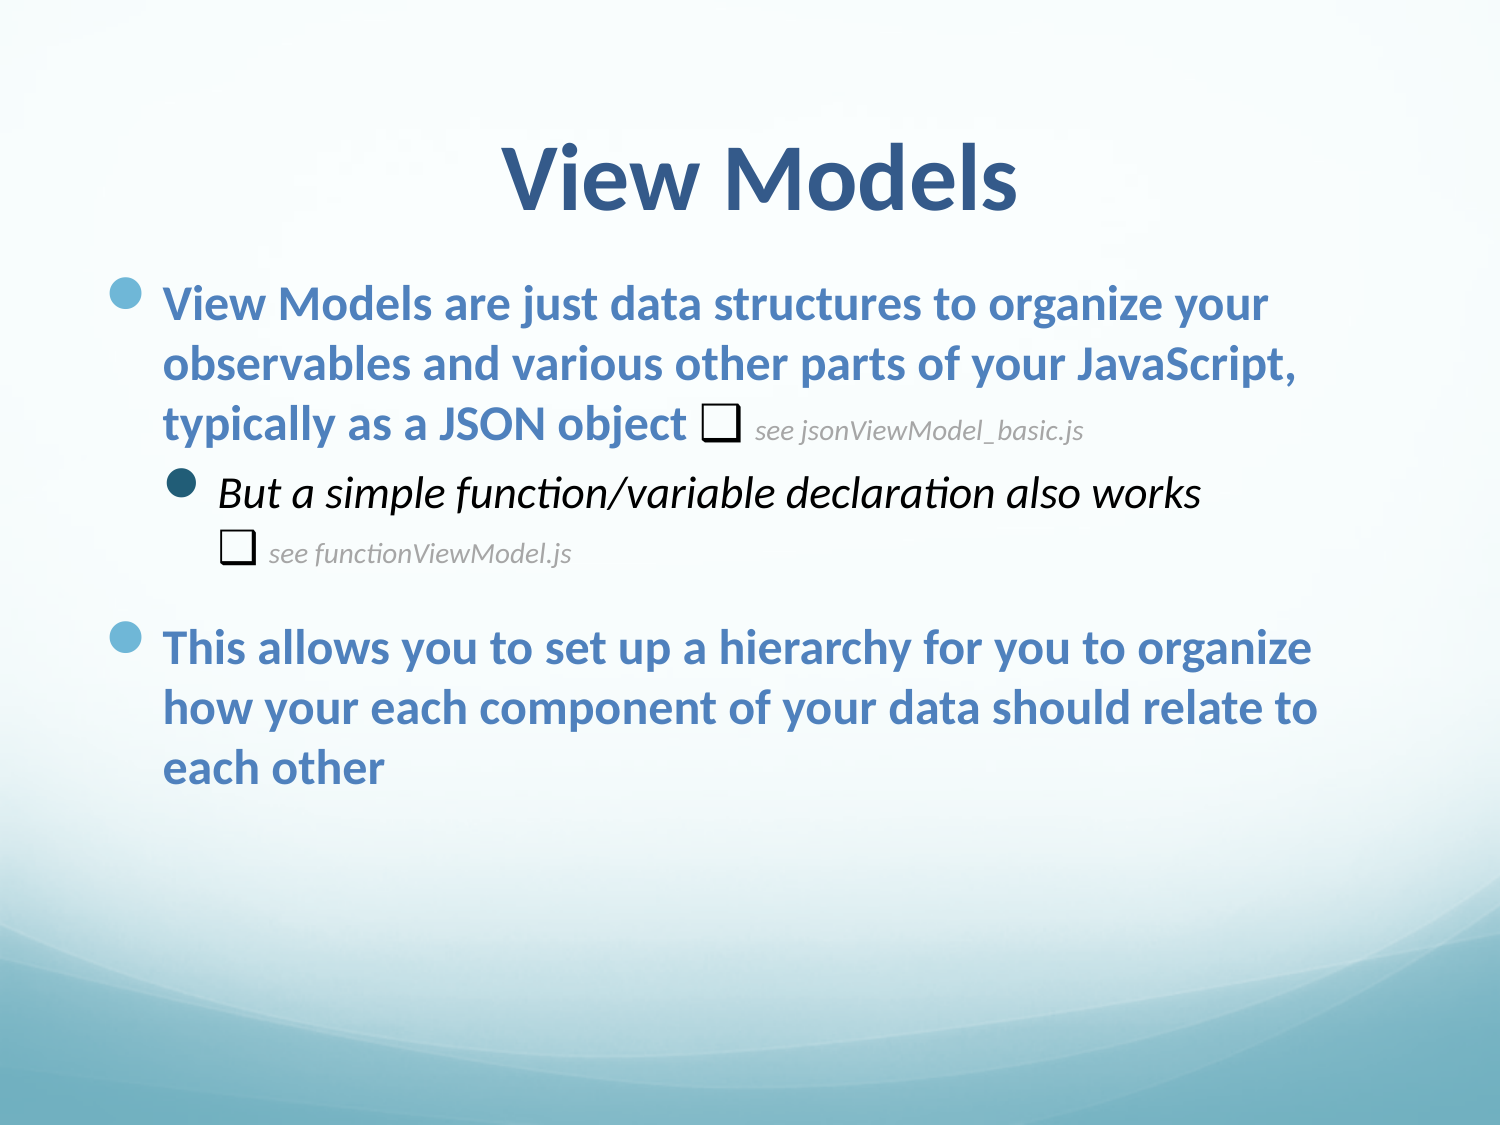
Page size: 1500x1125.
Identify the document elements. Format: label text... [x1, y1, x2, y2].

title View Models [90, 17, 1410, 237]
list View Models are just data structures to organize your observables and various other parts of your JavaScript, typically as a JSON object ❑ see jsonViewModel_basic.js But a simple function/variable declaration also works ❑ see functionViewModel.js This allows you to set up a hierarchy for you to organize how your each component of your data should relate to each other [90, 262, 1410, 975]
